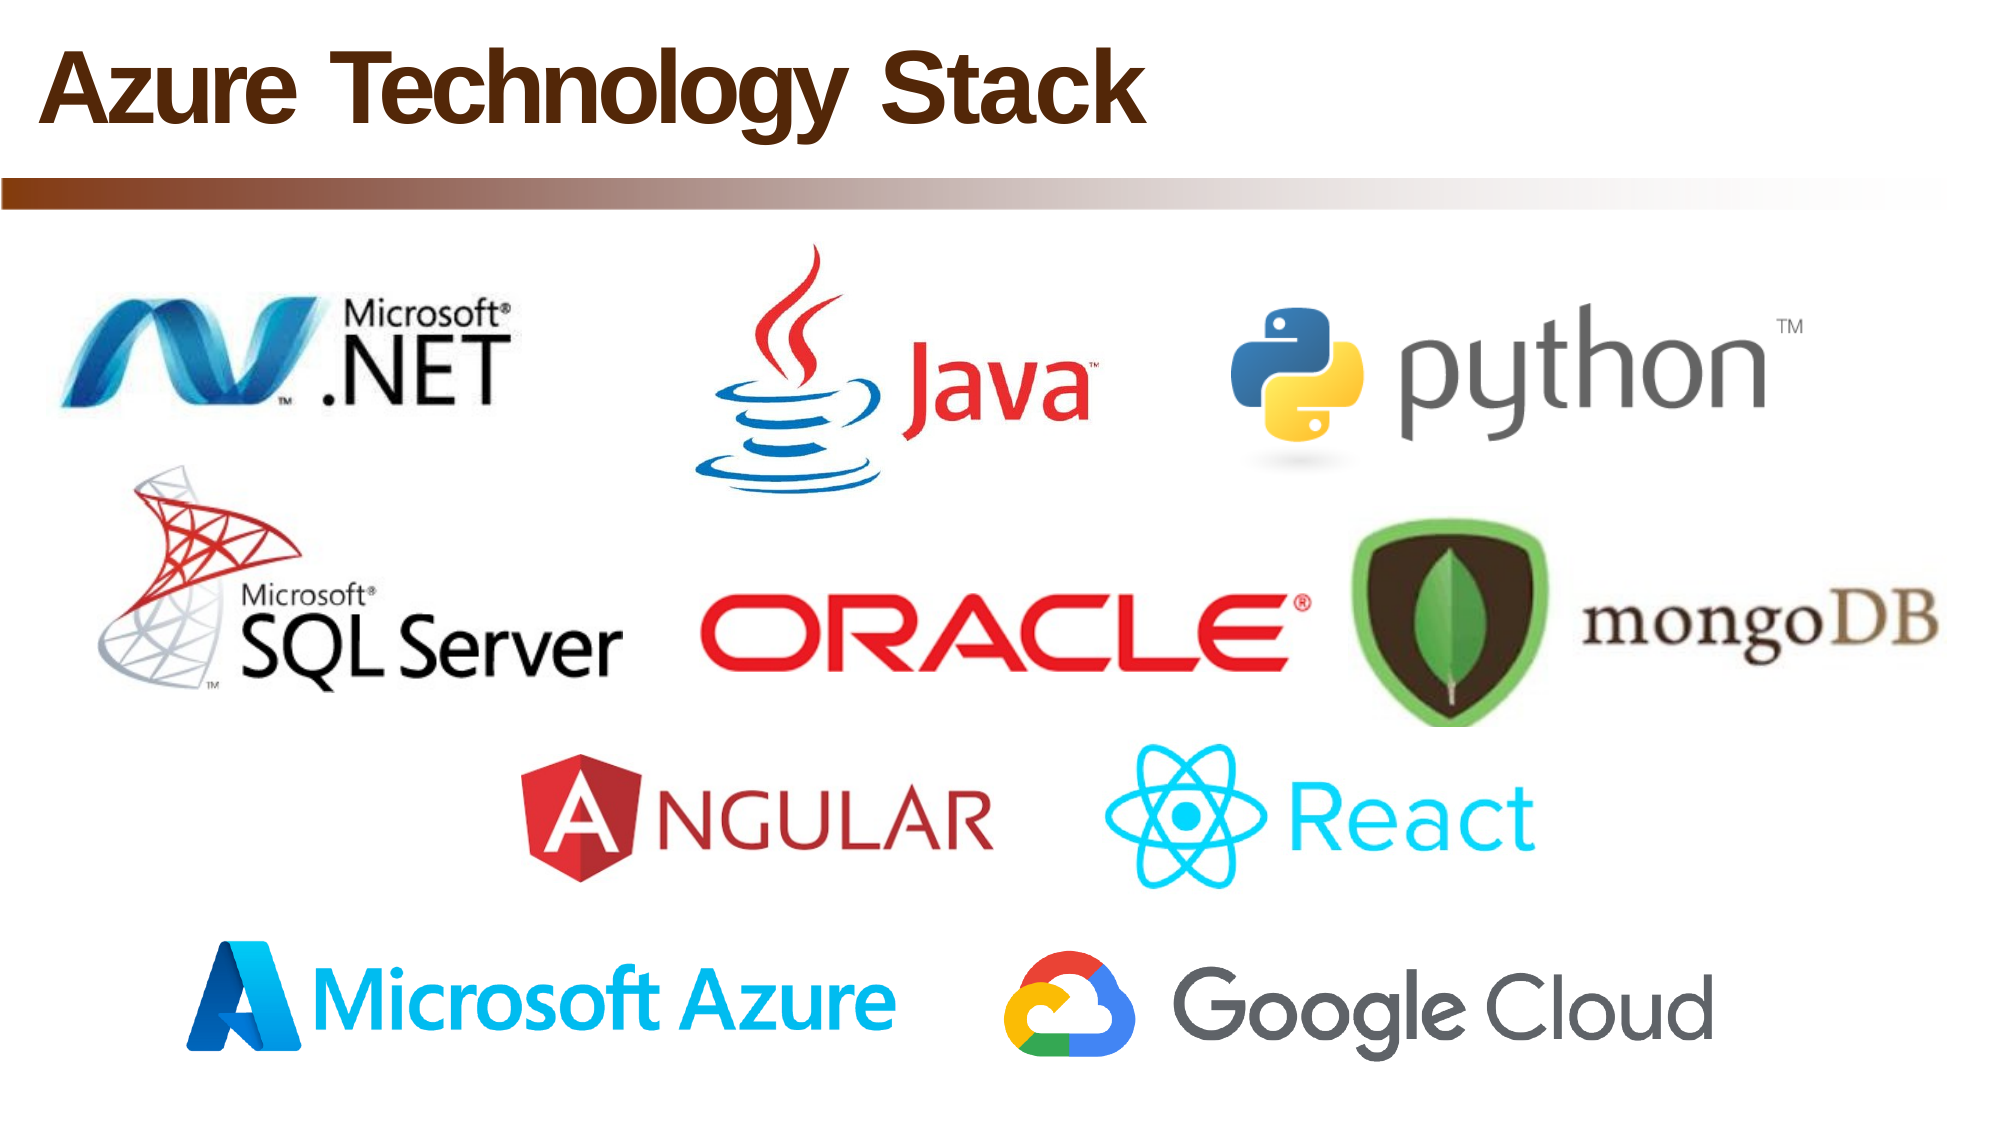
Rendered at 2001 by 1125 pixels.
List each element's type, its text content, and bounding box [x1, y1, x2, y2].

picture [689, 240, 1105, 498]
picture [97, 464, 623, 693]
picture [521, 753, 994, 883]
picture [1003, 949, 1713, 1063]
picture [699, 593, 1102, 672]
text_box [1102, 505, 1948, 895]
picture [866, 993, 884, 1003]
picture [46, 291, 522, 420]
picture [184, 939, 896, 1052]
picture [1, 178, 1975, 210]
picture [1230, 303, 1804, 476]
title Azure Technology Stack [34, 17, 1263, 208]
